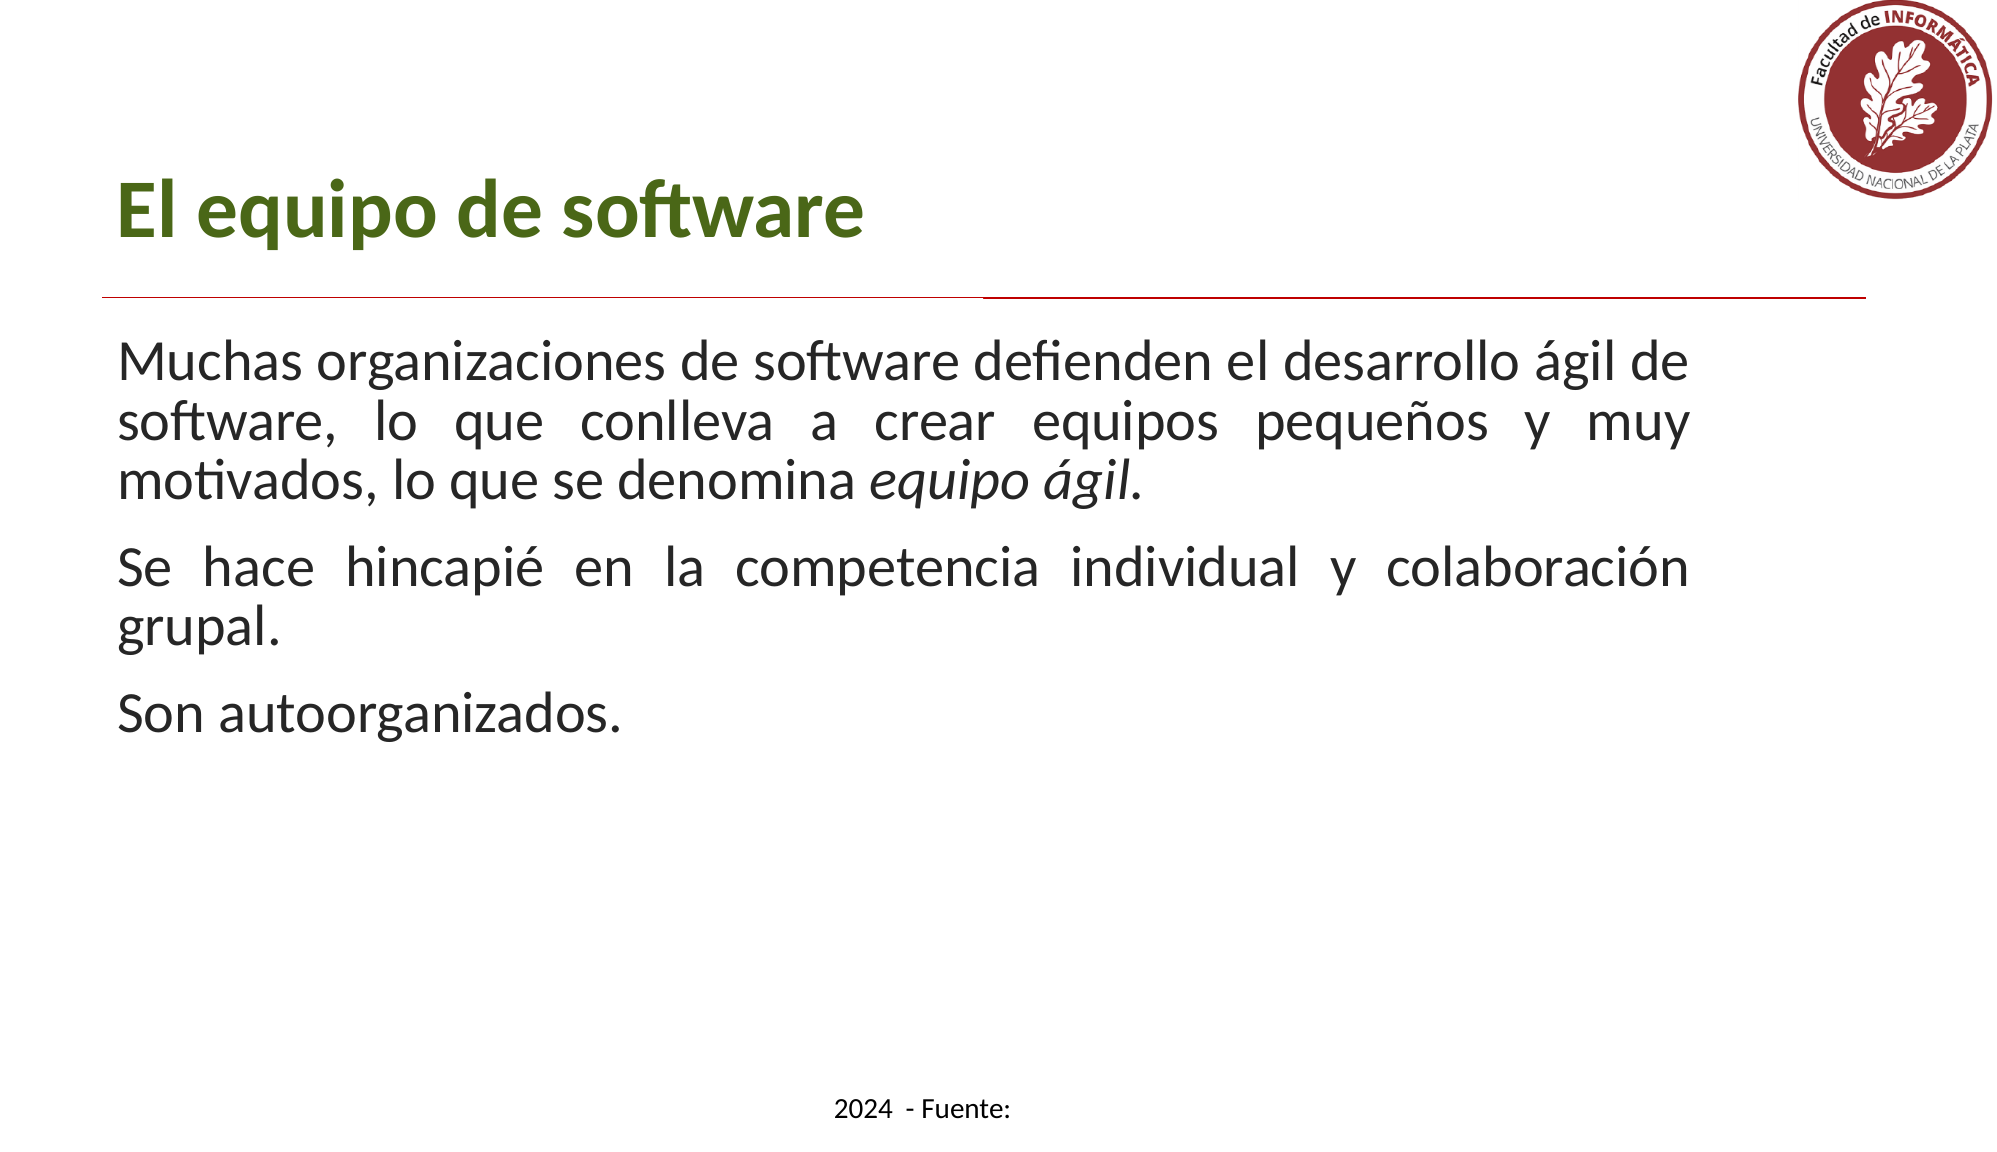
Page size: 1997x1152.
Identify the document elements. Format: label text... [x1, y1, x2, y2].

picture [1798, 0, 1997, 200]
text_box Muchas organizaciones de software defienden el desarrollo ágil de software, lo que conlleva a crear equipos pequeños y muy motivados, lo que se denomina equipo ágil. Se hace hincapié en la competencia individual y colaboración grupal. Son autoorganizados. [102, 325, 1706, 1060]
text_box El equipo de software [102, 119, 1744, 305]
